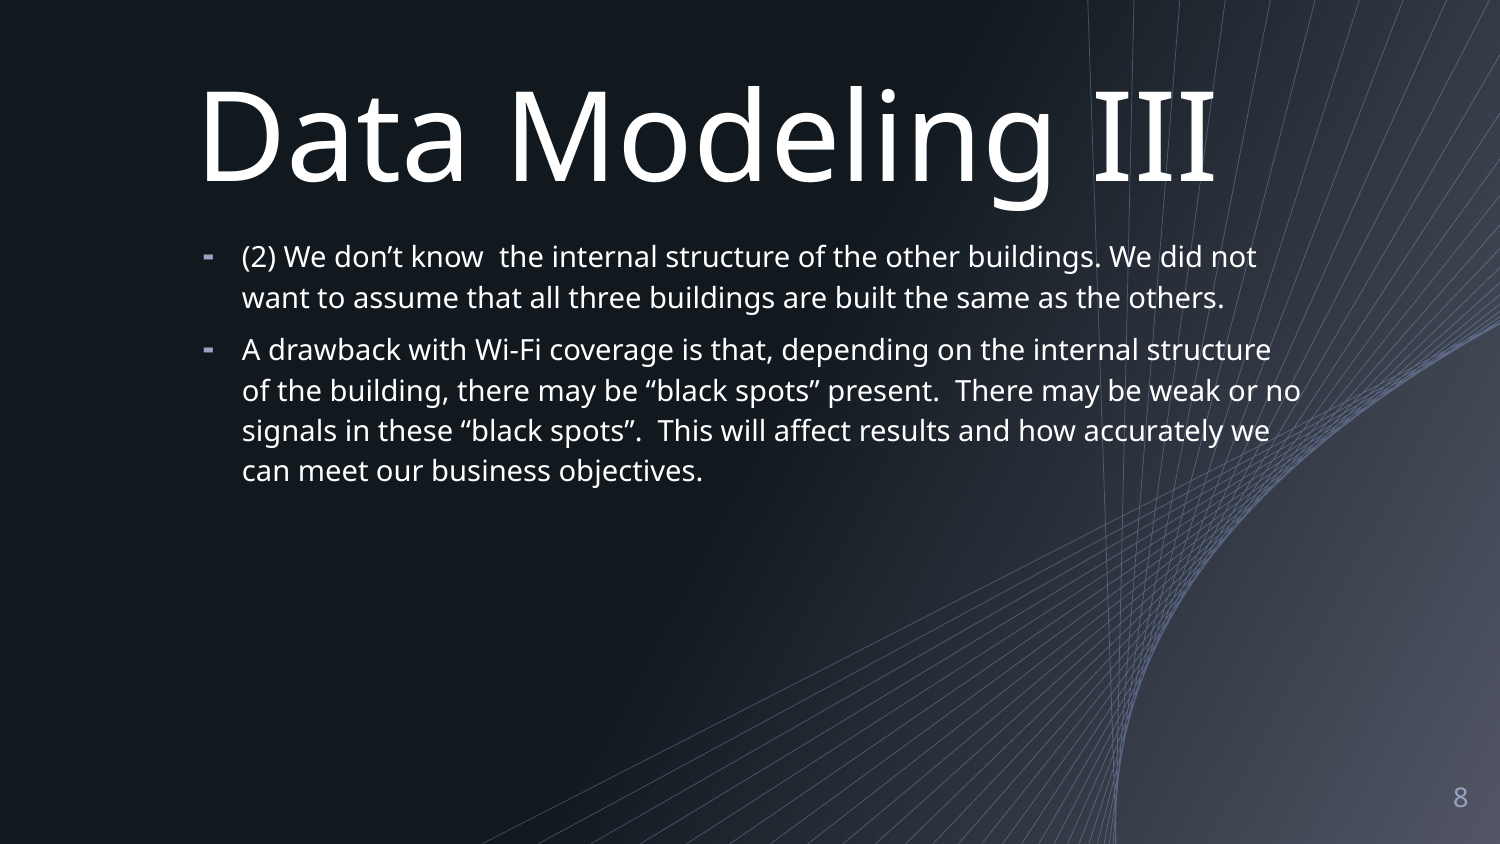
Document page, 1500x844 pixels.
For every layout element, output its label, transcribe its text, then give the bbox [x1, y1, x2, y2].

slide_number 8 [1378, 766, 1469, 832]
list (2) We don’t know the internal structure of the other buildings. We did not want to assume that all three buildings are built the same as the others. A drawback with Wi-Fi coverage is that, depending on the internal structure of the building, there may be “black spots” present. There may be weak or no signals in these “black spots”. This will affect results and how accurately we can meet our business objectives. [195, 233, 1305, 752]
title Data Modeling III [195, 28, 1305, 209]
